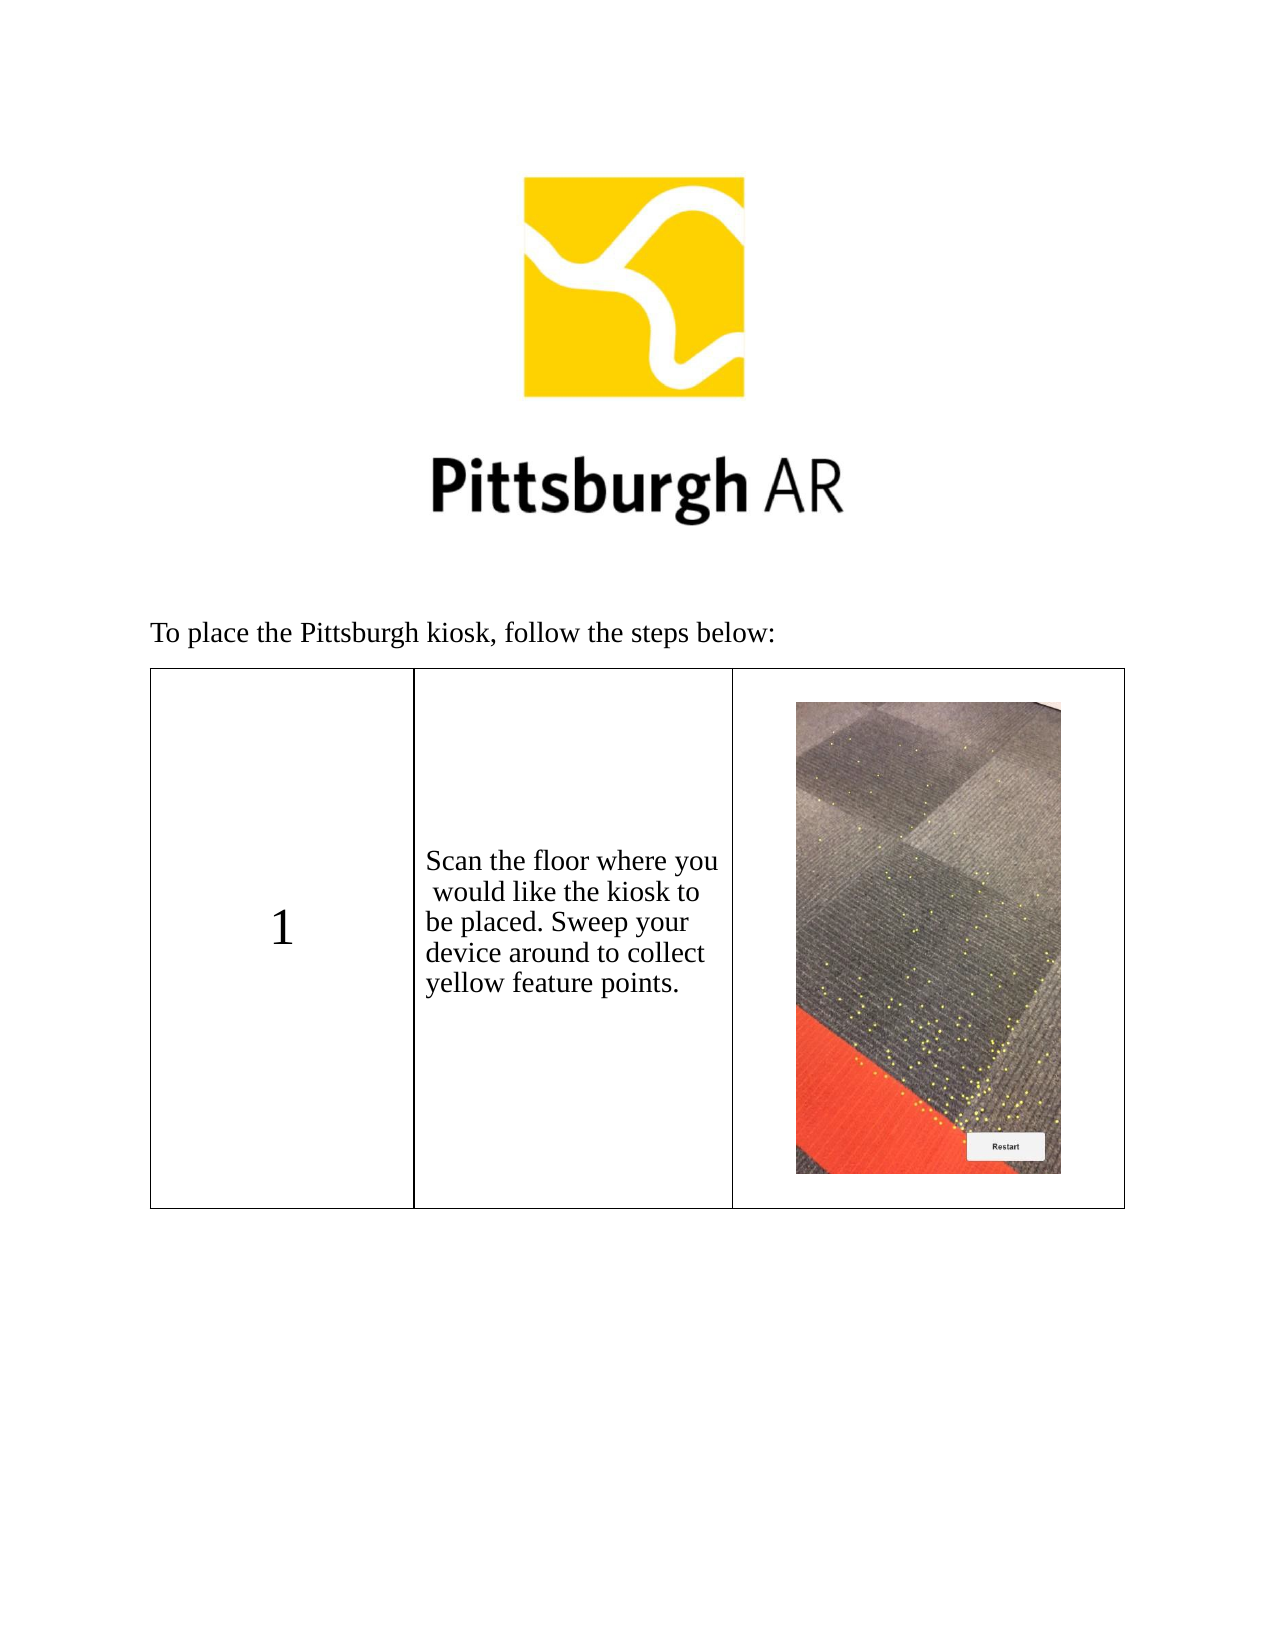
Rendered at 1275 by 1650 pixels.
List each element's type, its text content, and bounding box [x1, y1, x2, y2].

text_box To place the Pittsburgh kiosk, follow the steps below: [147, 611, 781, 649]
text_box [796, 702, 1061, 1174]
table_header 1 [151, 669, 413, 1208]
table_header [733, 669, 1124, 1208]
table_header Scan the floor where you would like the kiosk to be placed. Sweep your device around to collect yellow feature points. [415, 669, 732, 1208]
text_box [429, 171, 847, 526]
